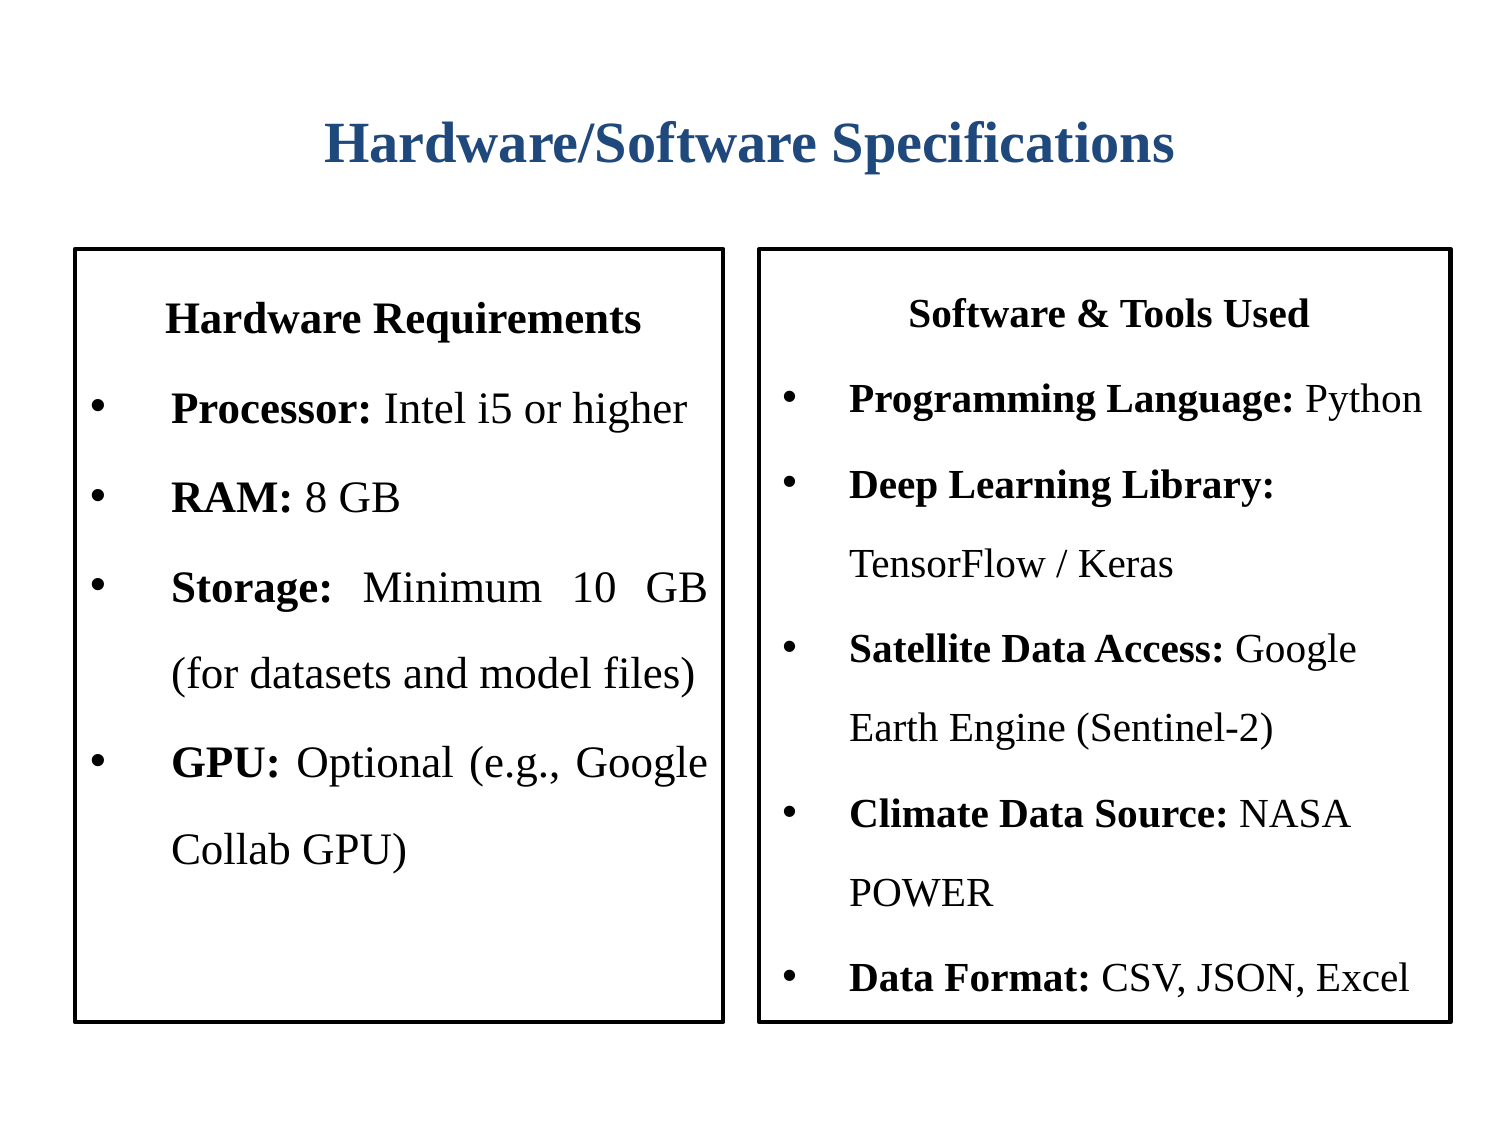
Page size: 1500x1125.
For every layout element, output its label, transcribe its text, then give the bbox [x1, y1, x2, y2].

list Software & Tools Used Programming Language: Python Deep Learning Library: TensorFlow / Keras Satellite Data Access: Google Earth Engine (Sentinel-2) Climate Data Source: NASA POWER Data Format: CSV, JSON, Excel [757, 247, 1453, 1024]
title Hardware/Software Specifications [75, 45, 1425, 233]
list Hardware Requirements Processor: Intel i5 or higher RAM: 8 GB Storage: Minimum 10 GB (for datasets and model files) GPU: Optional (e.g., Google Collab GPU) [73, 247, 725, 1024]
